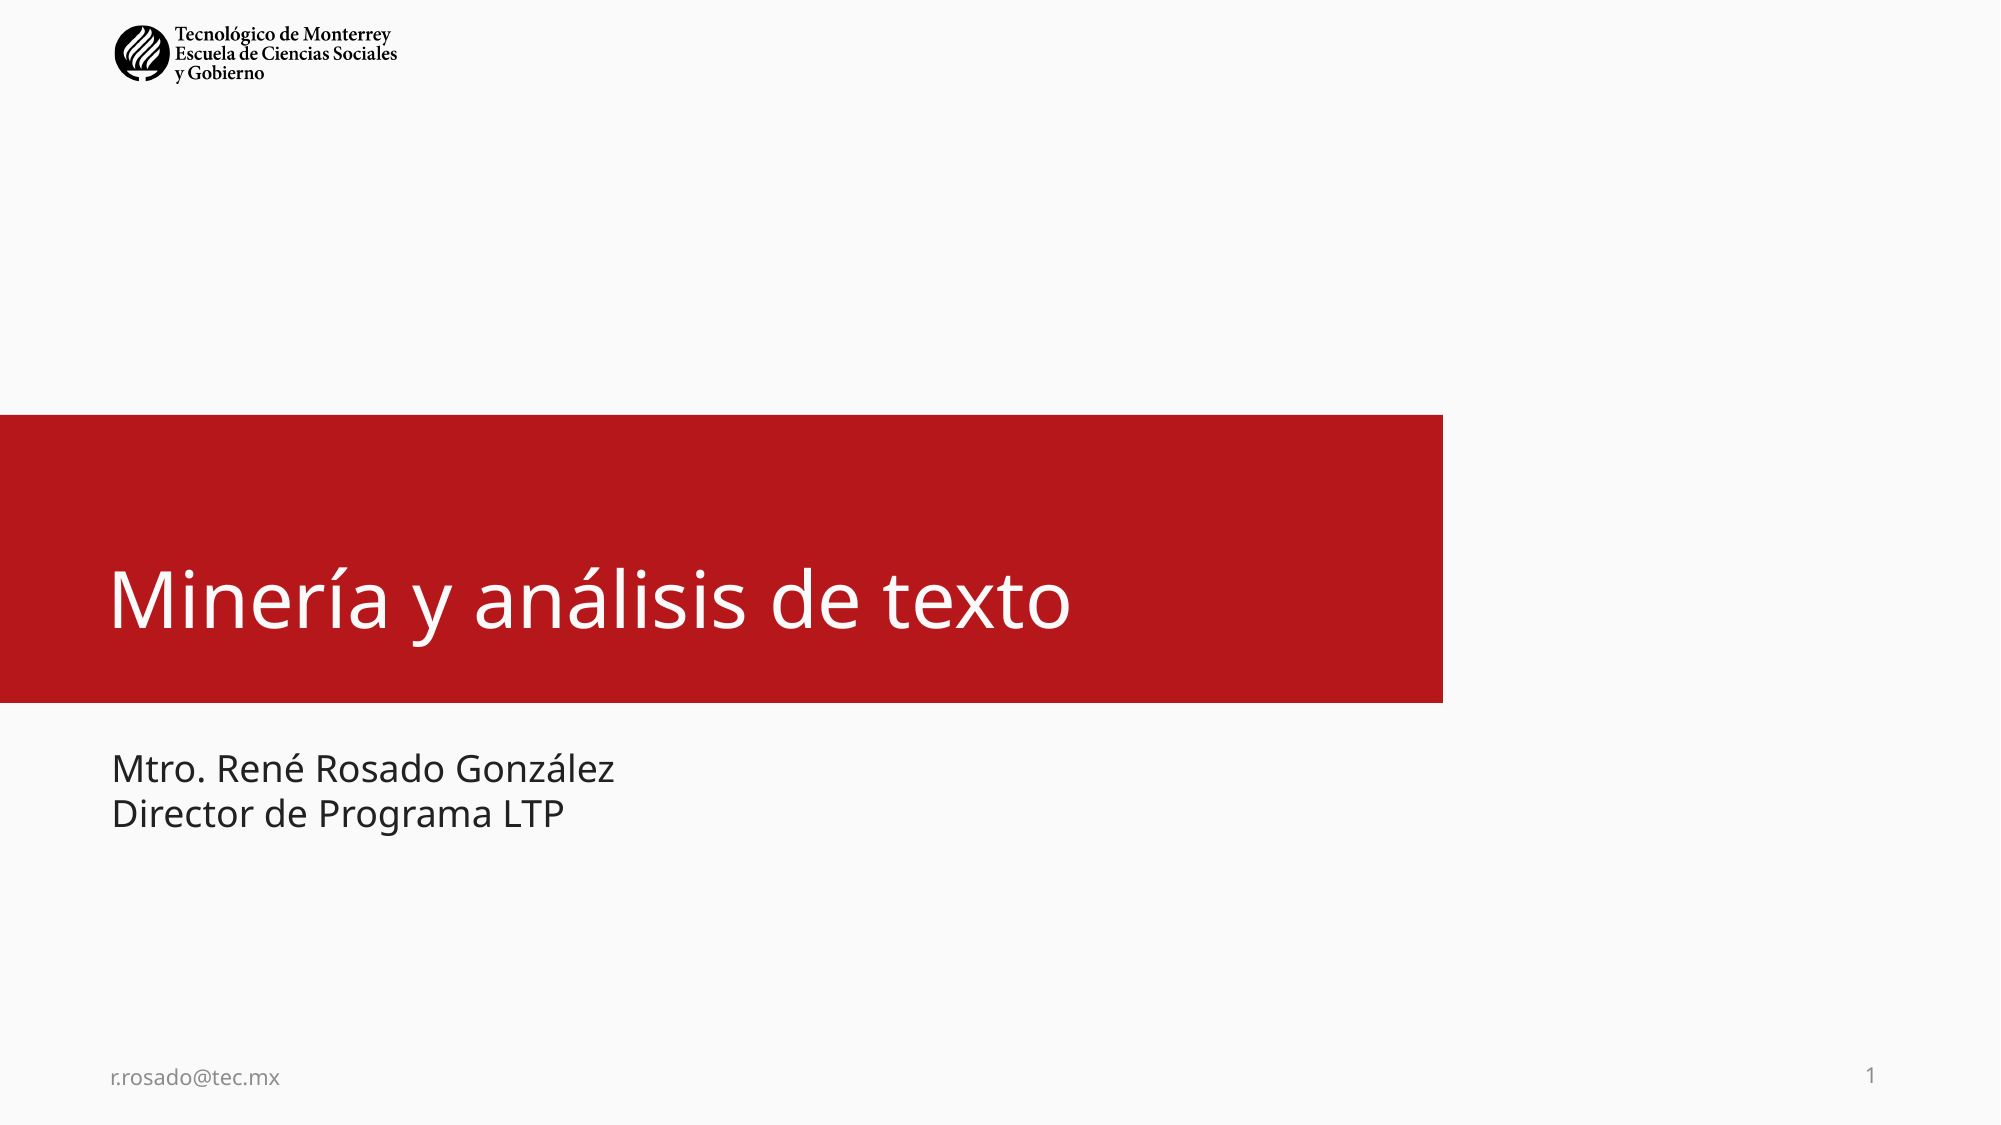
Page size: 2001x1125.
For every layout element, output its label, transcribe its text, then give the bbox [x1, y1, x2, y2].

subtitle Mtro. René Rosado González Director de Programa LTP [96, 737, 1428, 848]
slide_number 1 [1849, 1029, 1909, 1125]
title Minería y análisis de texto [92, 427, 1425, 653]
footer r.rosado@tec.mx [95, 1029, 1244, 1125]
picture [111, 24, 399, 84]
